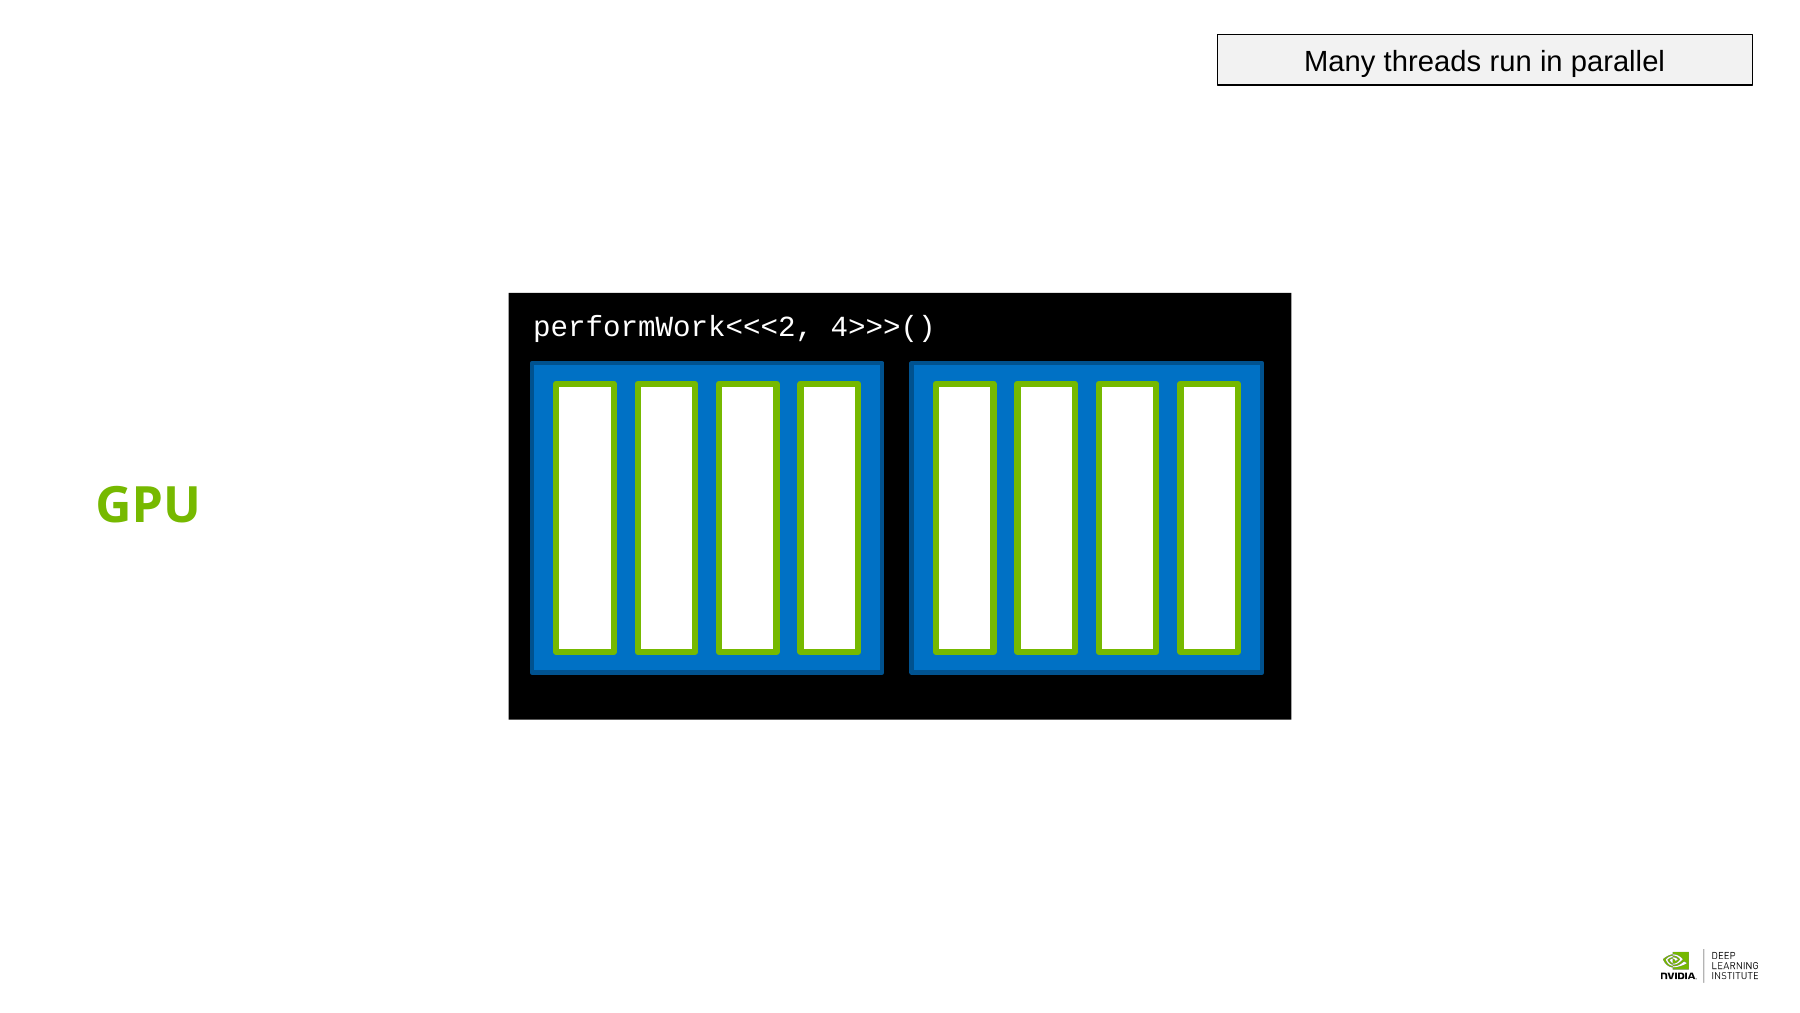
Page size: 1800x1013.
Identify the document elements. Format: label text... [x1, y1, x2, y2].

text_box GPU [80, 471, 227, 542]
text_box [508, 292, 1292, 720]
picture [1661, 949, 1758, 983]
text_box Many threads run in parallel [1217, 34, 1753, 86]
